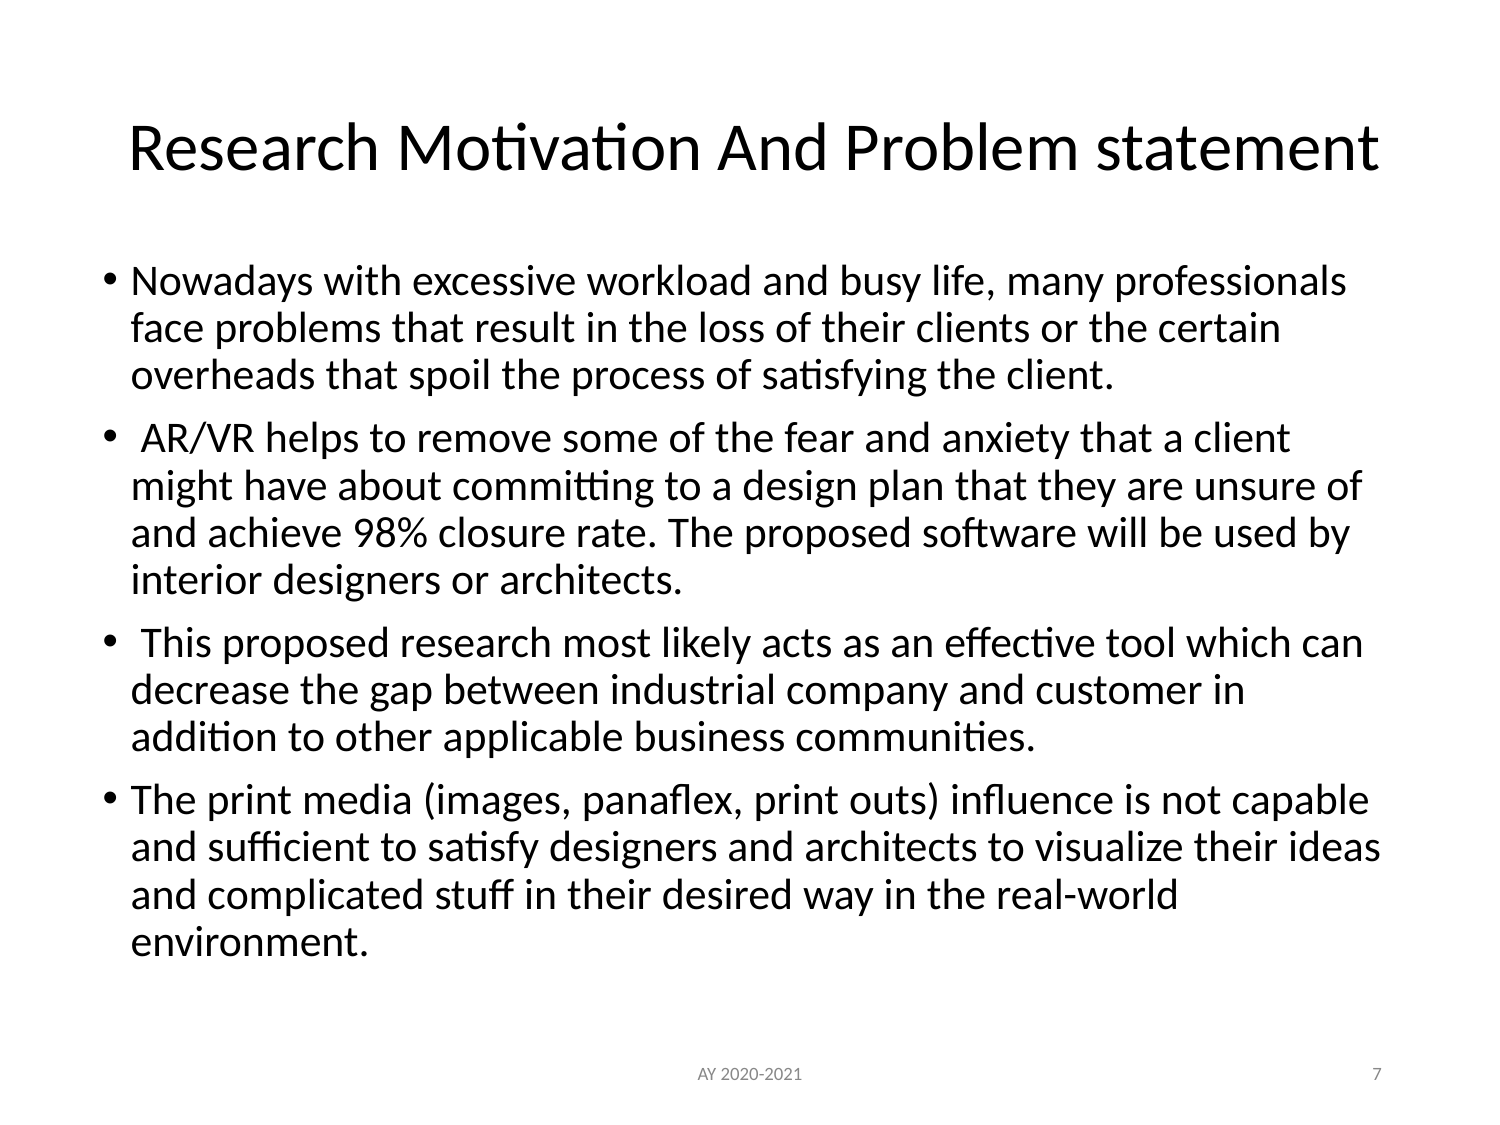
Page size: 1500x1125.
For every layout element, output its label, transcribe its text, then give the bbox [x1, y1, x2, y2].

footer AY 2020-2021 [496, 1042, 1004, 1103]
list Nowadays with excessive workload and busy life, many professionals face problems that result in the loss of their clients or the certain overheads that spoil the process of satisfying the client. AR/VR helps to remove some of the fear and anxiety that a client might have about committing to a design plan that they are unsure of and achieve 98% closure rate. The proposed software will be used by interior designers or architects. This proposed research most likely acts as an effective tool which can decrease the gap between industrial company and customer in addition to other applicable business communities. The print media (images, panaflex, print outs) influence is not capable and sufficient to satisfy designers and architects to visualize their ideas and complicated stuff in their desired way in the real-world environment. [87, 249, 1410, 1013]
title Research Motivation And Problem statement [51, 59, 1468, 238]
slide_number ‹#› [1059, 1042, 1397, 1103]
